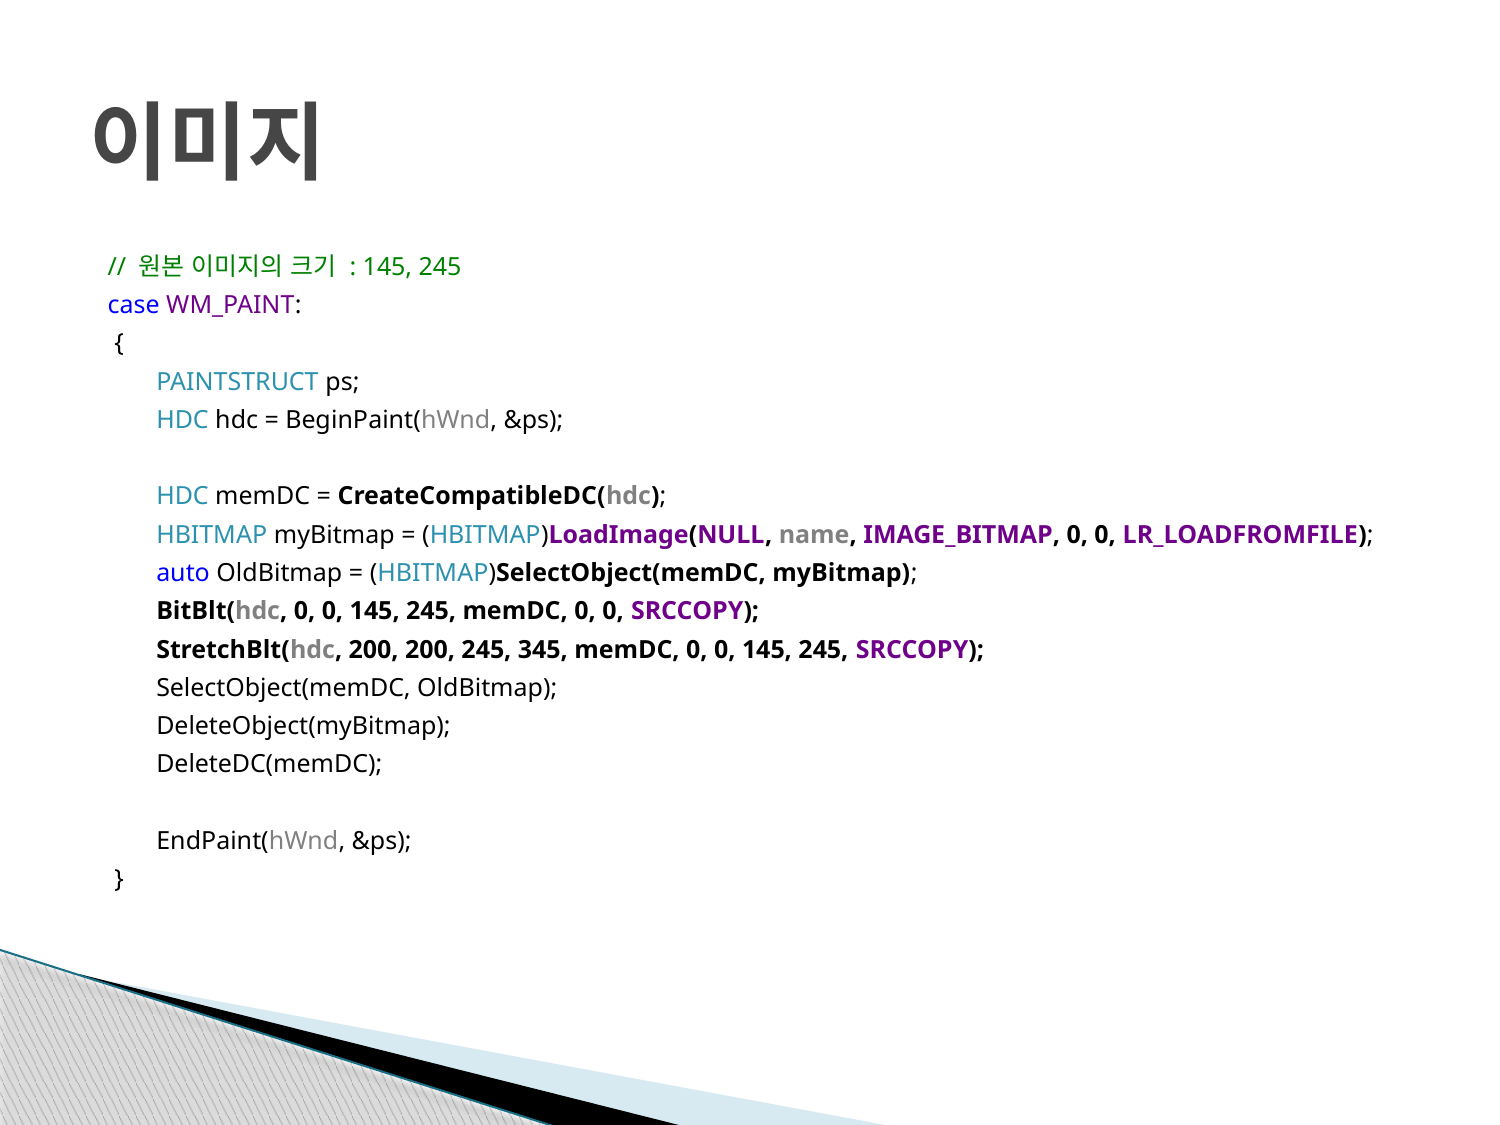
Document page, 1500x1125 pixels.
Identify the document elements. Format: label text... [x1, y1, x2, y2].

title 이미지 [75, 45, 1425, 233]
list // 원본 이미지의 크기 : 145, 245 case WM_PAINT: { PAINTSTRUCT ps; HDC hdc = BeginPaint(hWnd, &ps); HDC memDC = CreateCompatibleDC(hdc); HBITMAP myBitmap = (HBITMAP)LoadImage(NULL, name, IMAGE_BITMAP, 0, 0, LR_LOADFROMFILE); auto OldBitmap = (HBITMAP)SelectObject(memDC, myBitmap); BitBlt(hdc, 0, 0, 145, 245, memDC, 0, 0, SRCCOPY); StretchBlt(hdc, 200, 200, 245, 345, memDC, 0, 0, 145, 245, SRCCOPY); SelectObject(memDC, OldBitmap); DeleteObject(myBitmap); DeleteDC(memDC); EndPaint(hWnd, &ps); } [75, 243, 1425, 986]
